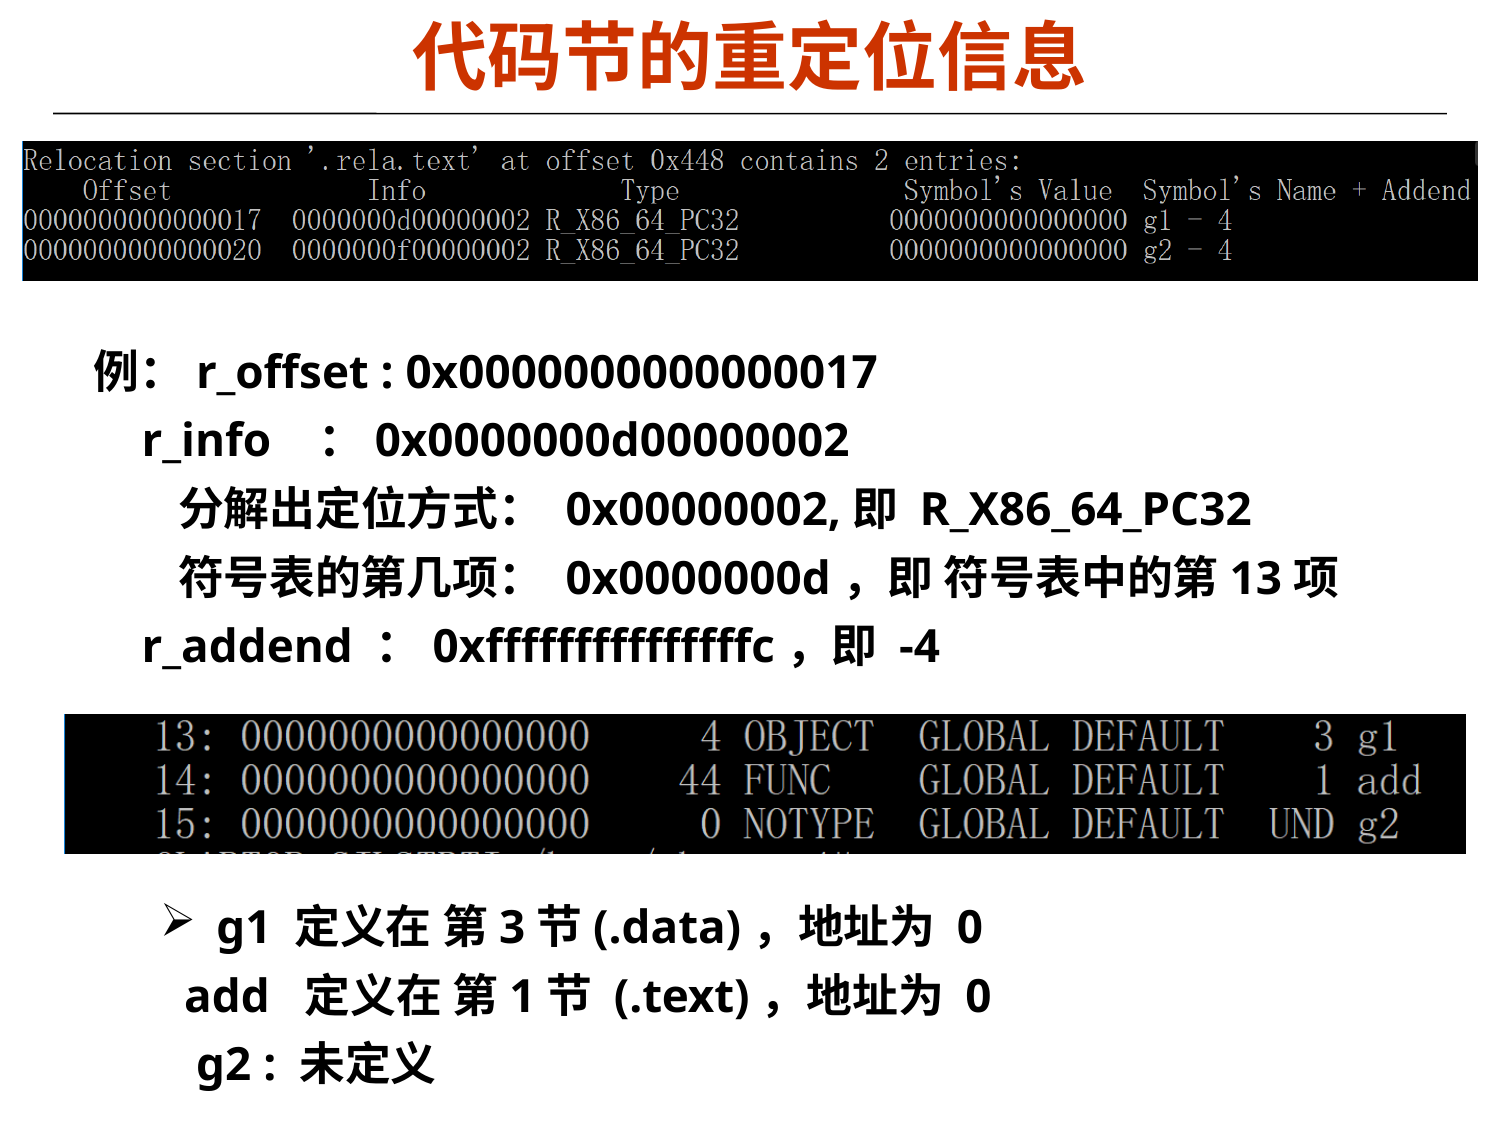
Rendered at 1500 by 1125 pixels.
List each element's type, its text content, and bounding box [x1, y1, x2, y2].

text_box g1 定义在 第3节(.data)，地址为 0 add 定义在 第1节 (.text)，地址为 0 g2 : 未定义 [145, 876, 1184, 1098]
title 代码节的重定位信息 [75, 8, 1425, 101]
text_box 例：r_offset : 0x0000000000000017 r_info ：0x0000000d00000002 分解出定位方式： 0x00000002,即 R_X86_64_PC32 符号表的第几项： 0x0000000d，即 符号表中的第13项 r_addend ：0xfffffffffffffffc，即 -4 [78, 321, 1451, 680]
picture [63, 714, 1466, 855]
picture [21, 141, 1479, 282]
